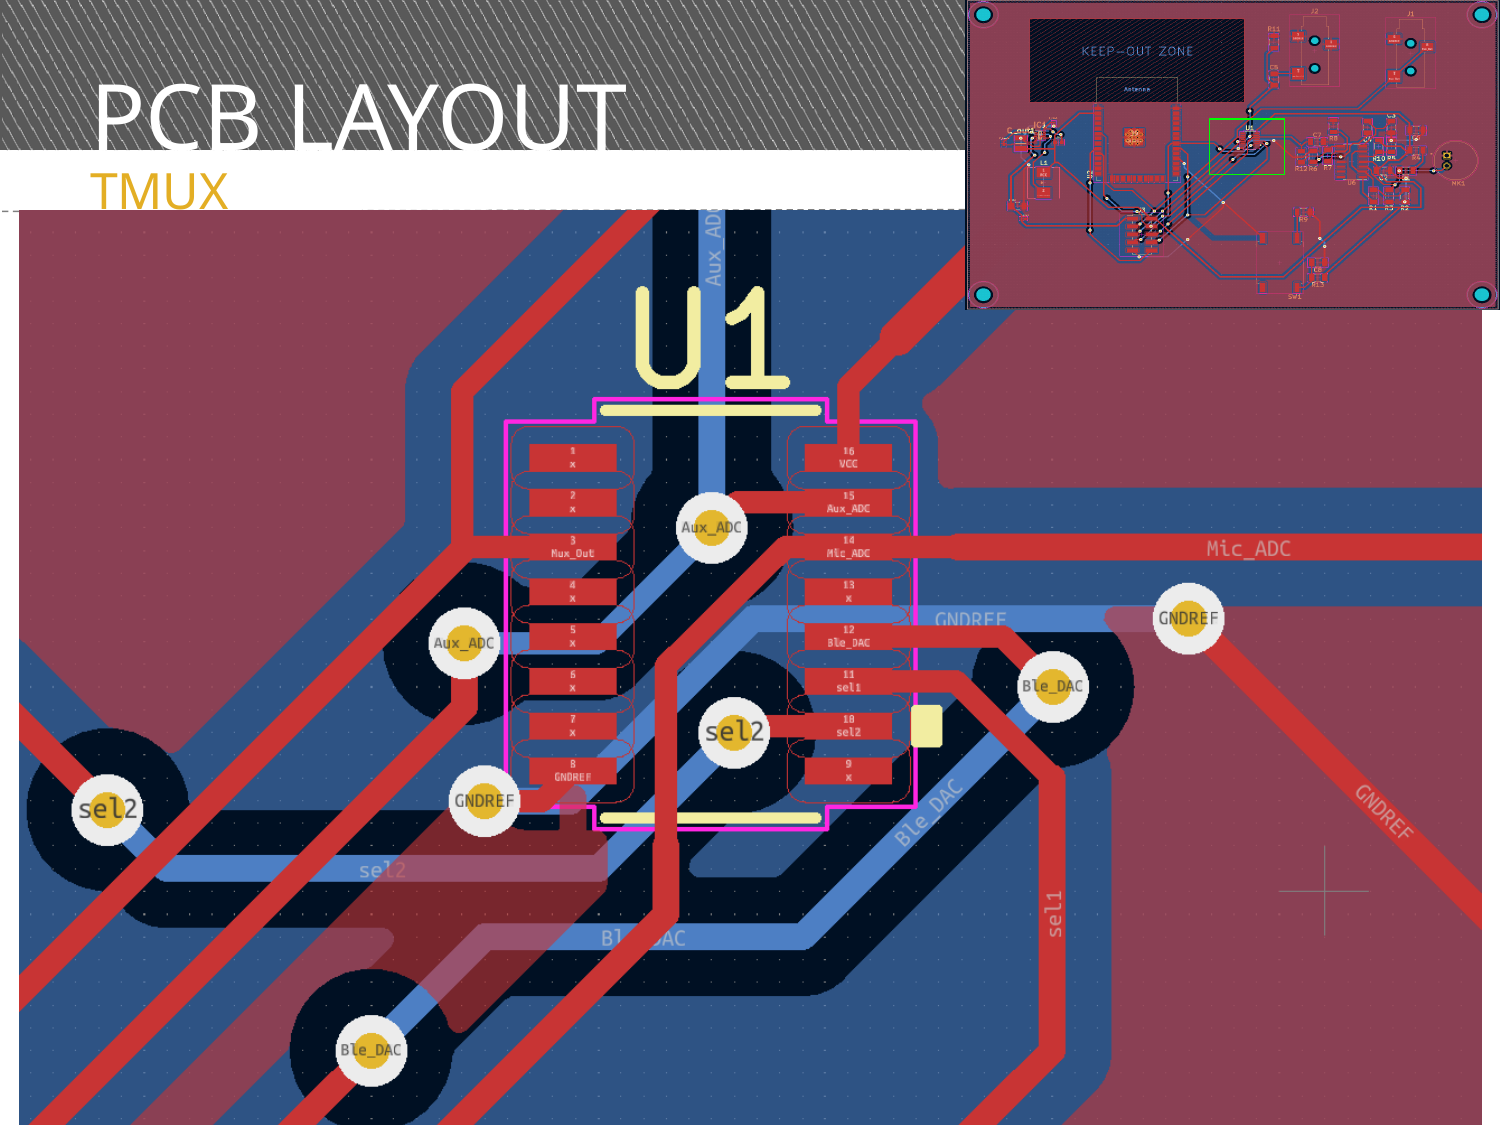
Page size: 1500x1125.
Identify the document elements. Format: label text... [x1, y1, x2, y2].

list TMUX [75, 151, 959, 210]
picture [2, 0, 1500, 1125]
title PCB LAYOUT [75, 51, 959, 151]
